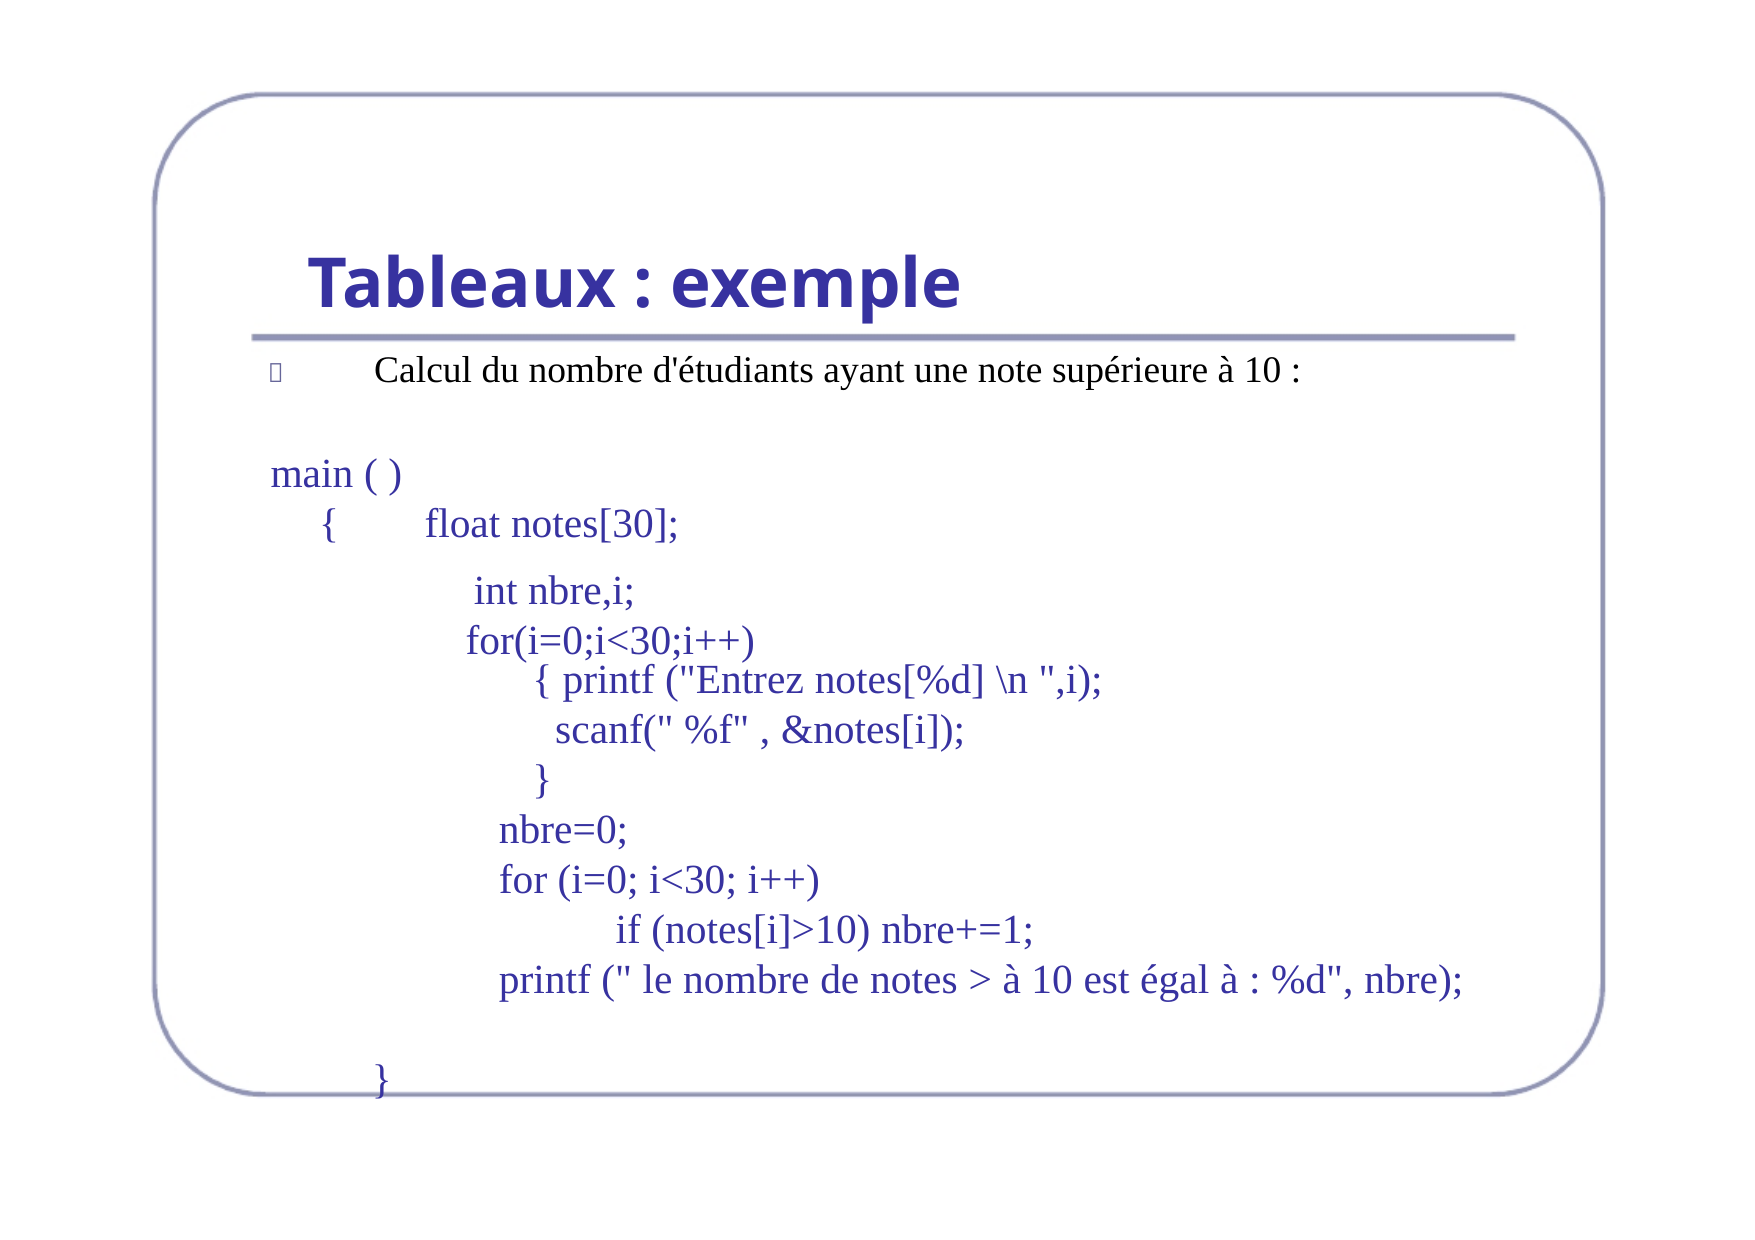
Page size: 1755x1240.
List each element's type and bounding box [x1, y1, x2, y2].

text_box [125, 55, 1629, 1184]
picture [149, 89, 1607, 1101]
